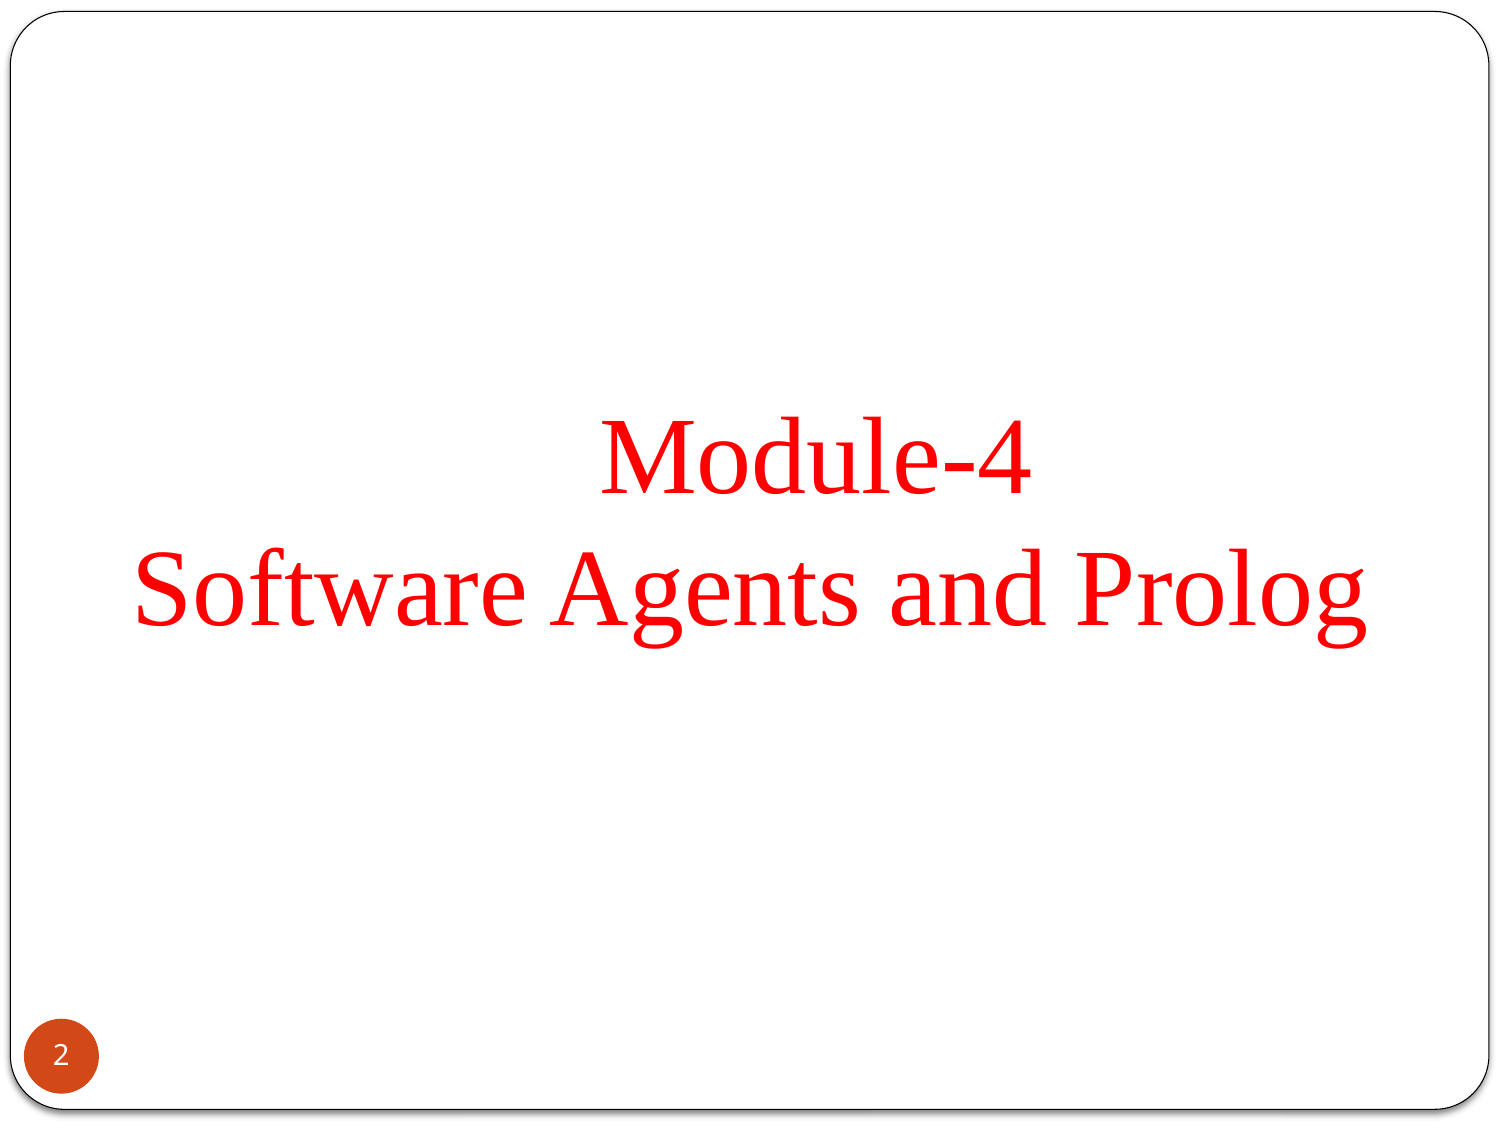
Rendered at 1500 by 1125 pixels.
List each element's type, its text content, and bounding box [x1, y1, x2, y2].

slide_number 2 [23, 1018, 99, 1094]
title Module-4 Software Agents and Prolog [102, 287, 1398, 663]
